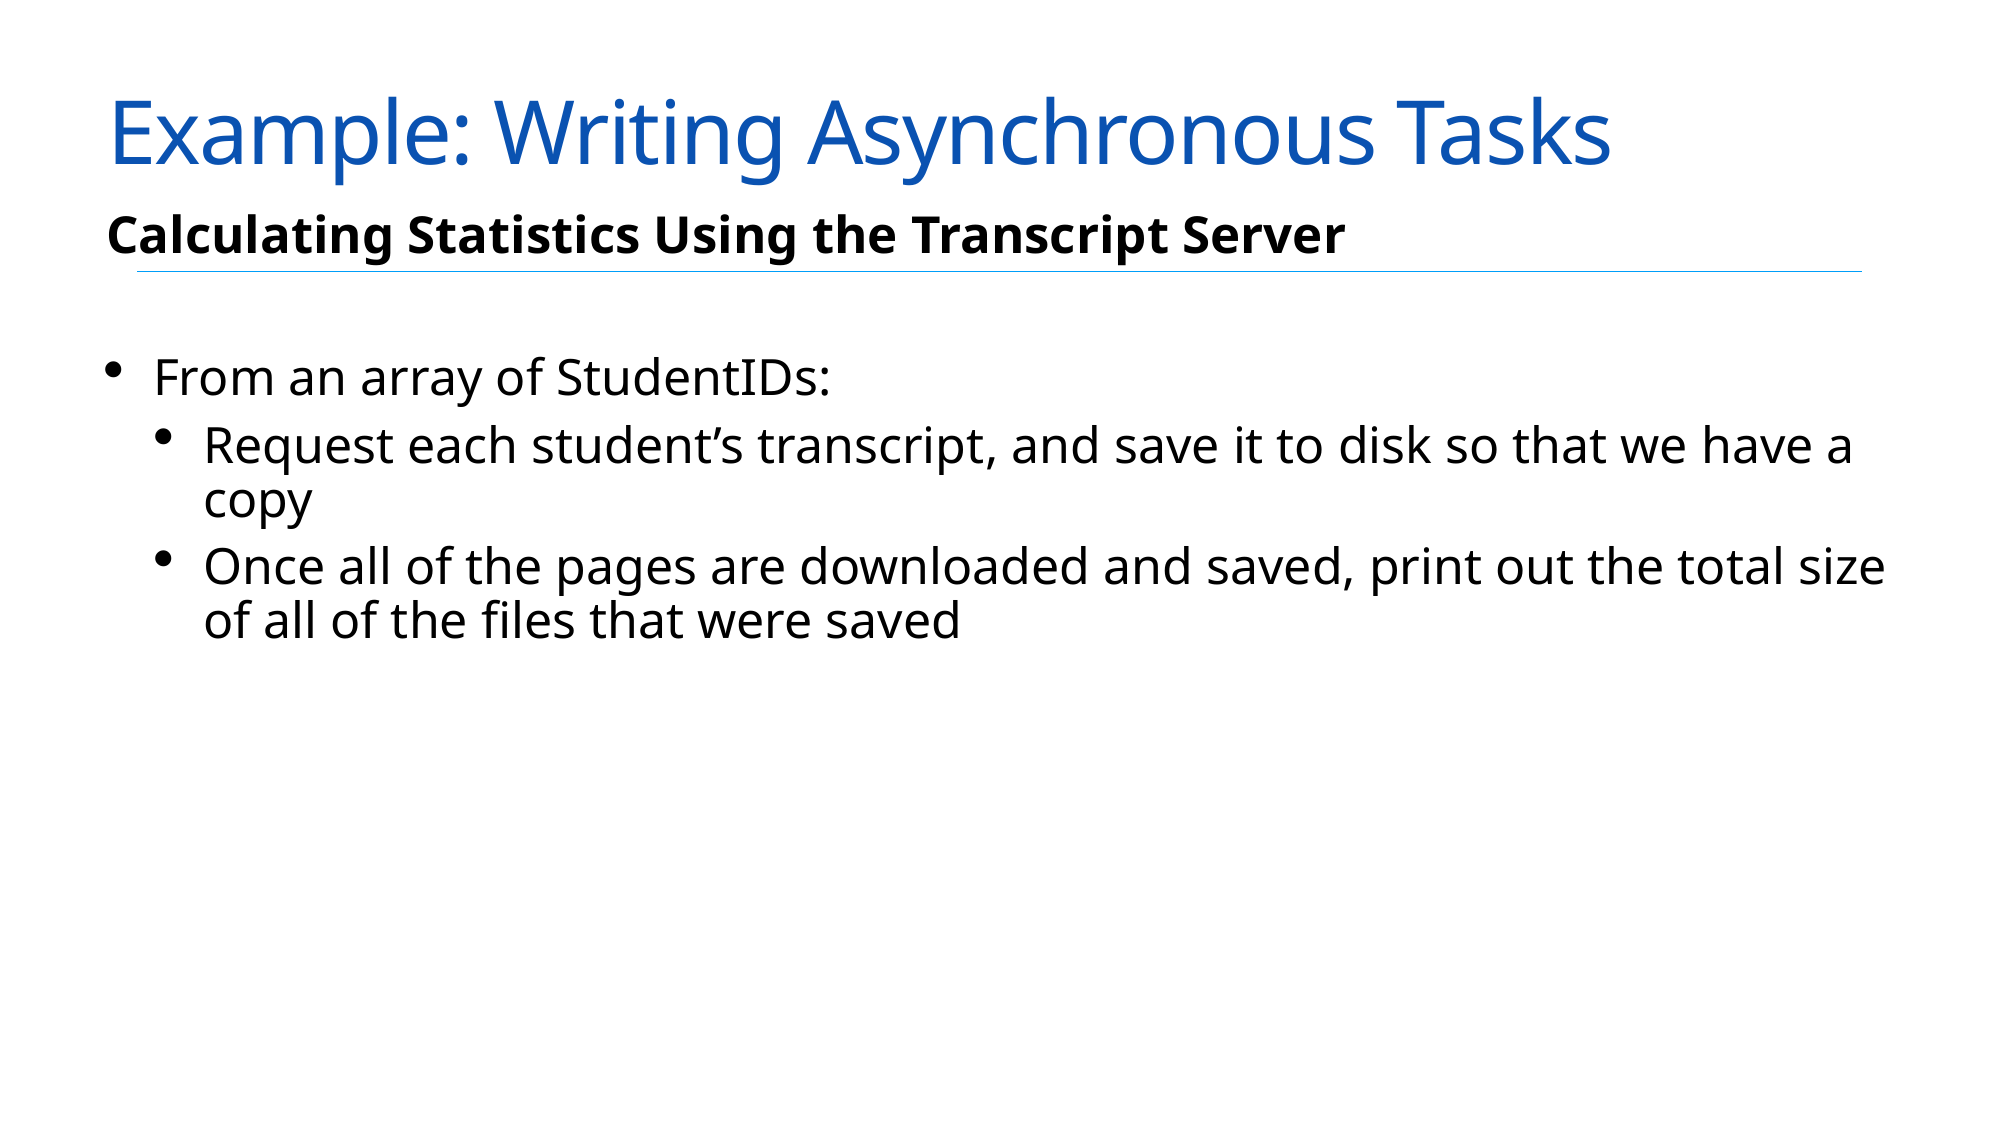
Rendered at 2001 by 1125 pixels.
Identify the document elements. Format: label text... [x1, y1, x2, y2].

list Calculating Statistics Using the Transcript Server [98, 194, 1902, 272]
title Example: Writing Asynchronous Tasks [98, 87, 1902, 194]
text_box From an array of StudentIDs: Request each student’s transcript, and save it to disk so that we have a copy Once all of the pages are downloaded and saved, print out the total size of all of the files that were saved [98, 348, 1901, 679]
